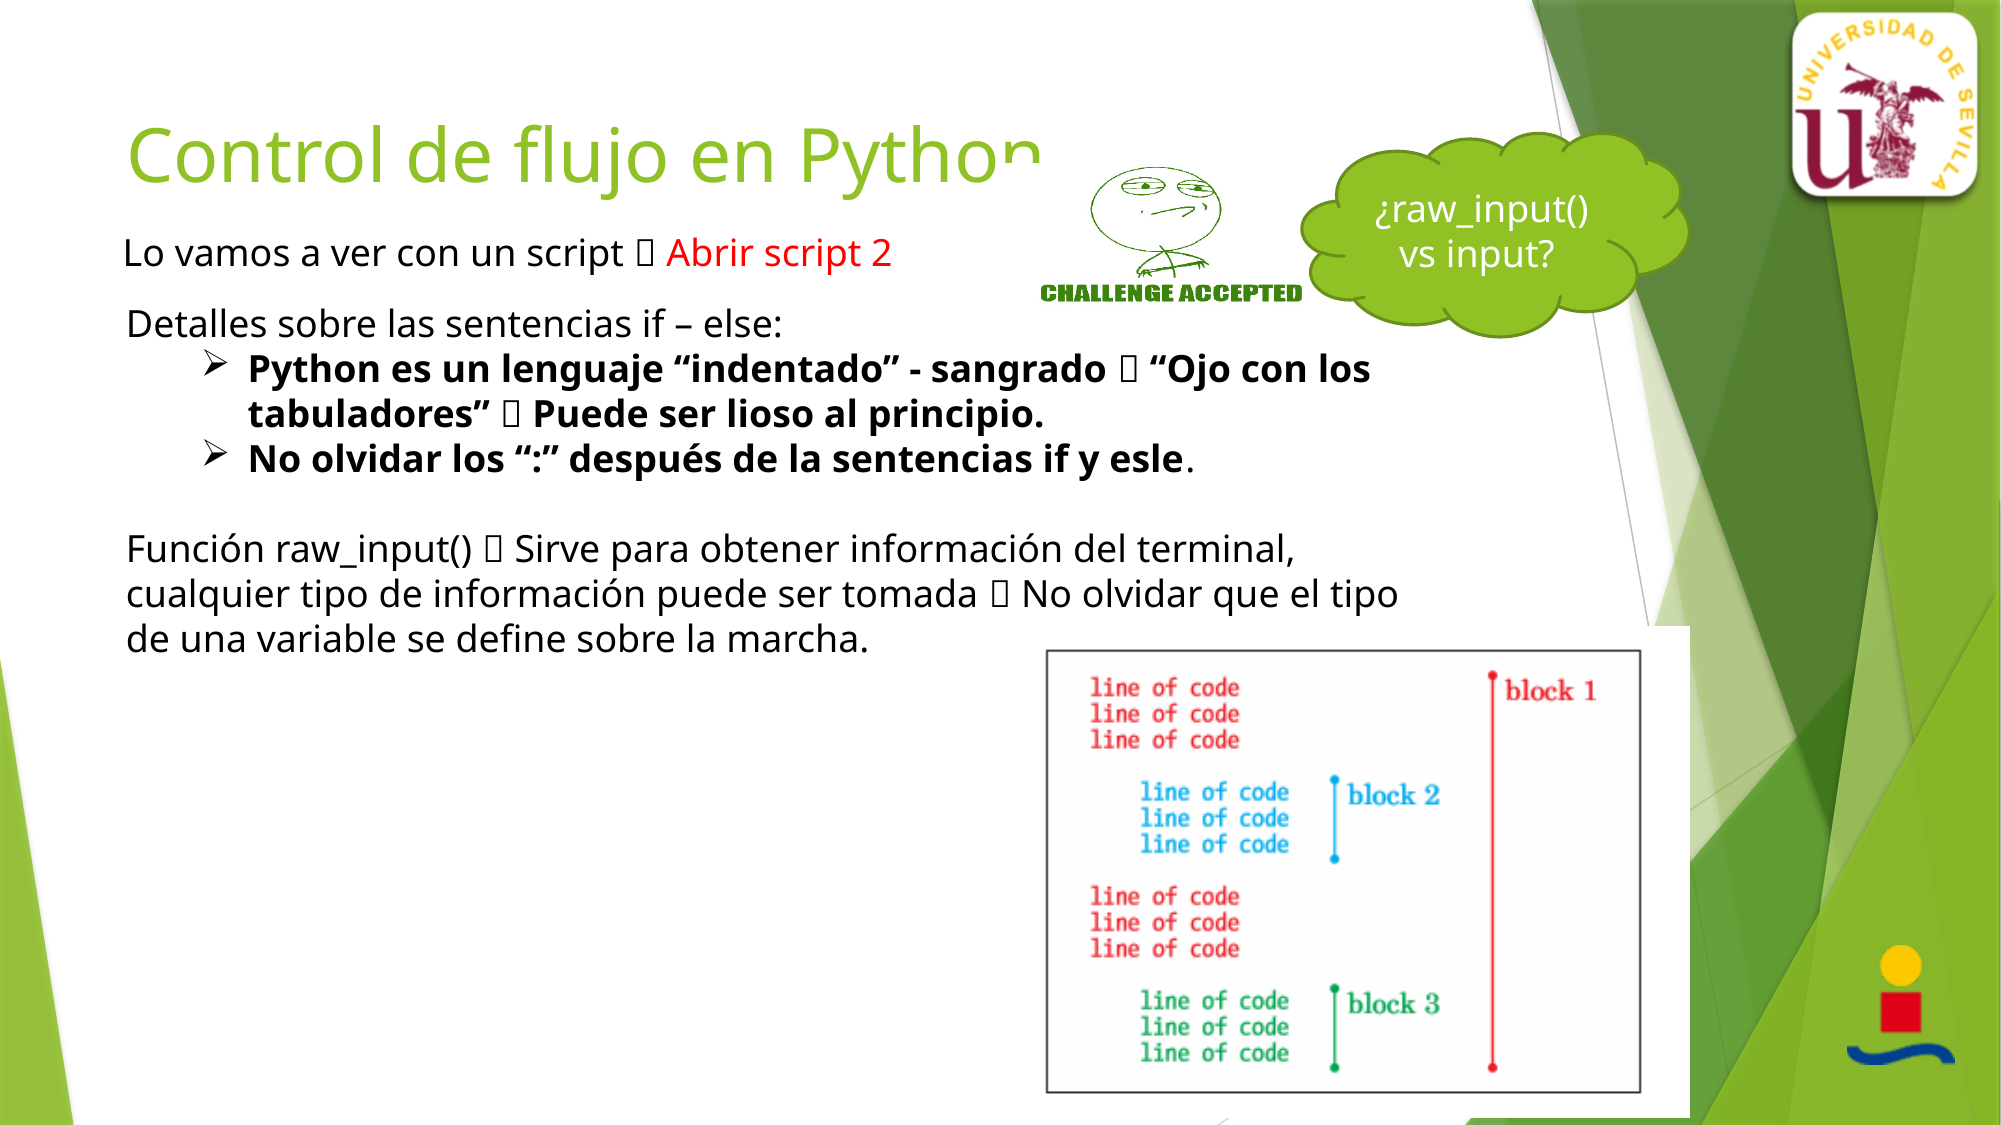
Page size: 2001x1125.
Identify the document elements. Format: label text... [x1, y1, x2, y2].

text_box Detalles sobre las sentencias if – else: Python es un lenguaje “indentado” - sangrado  “Ojo con los tabuladores”  Puede ser lioso al principio. No olvidar los “:” después de la sentencias if y esle. Función raw_input()  Sirve para obtener información del terminal, cualquier tipo de información puede ser tomada  No olvidar que el tipo de una variable se define sobre la marcha. [111, 292, 1435, 758]
picture [997, 162, 1334, 307]
picture [997, 625, 1690, 1119]
text_box ¿raw_input() vs input? [1338, 131, 1692, 339]
picture [1766, 0, 1996, 229]
text_box Lo vamos a ver con un script  Abrir script 2 [107, 221, 908, 282]
title Control de flujo en Python [111, 99, 1522, 224]
picture [1847, 945, 1955, 1065]
